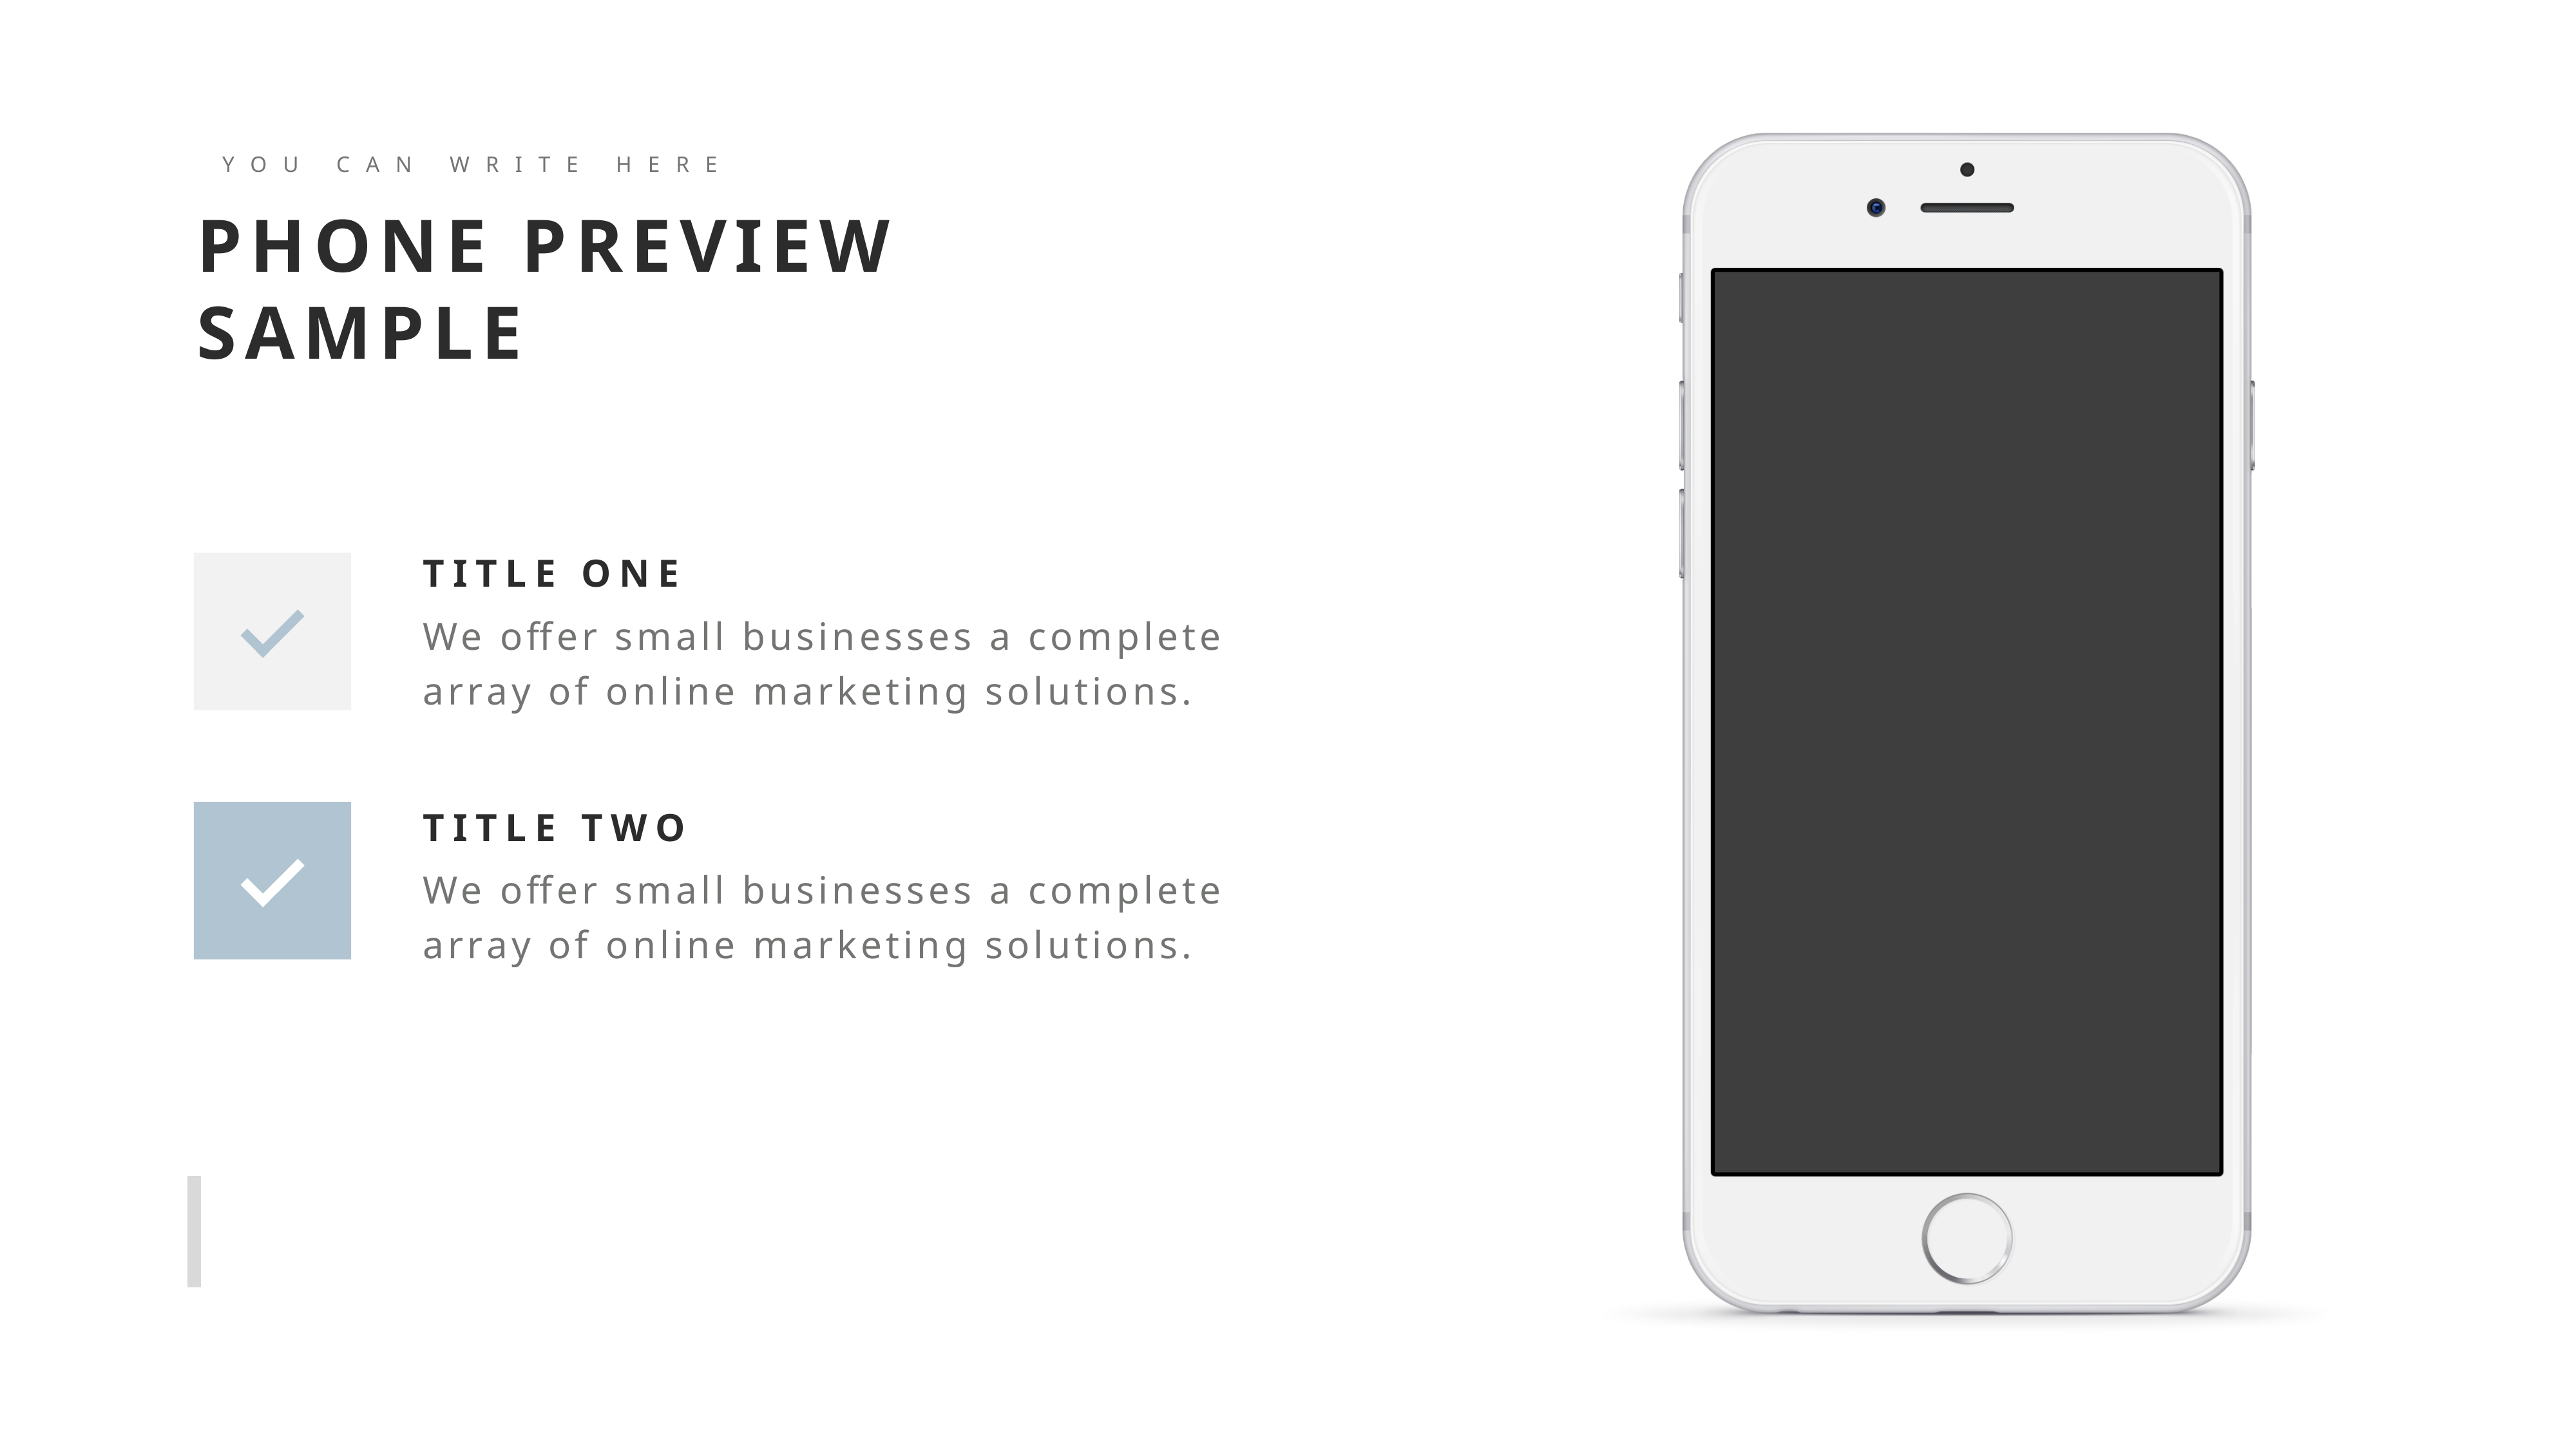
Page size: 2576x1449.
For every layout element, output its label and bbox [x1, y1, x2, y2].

text_box [187, 146, 1035, 381]
text_box [193, 799, 1238, 967]
picture [1547, 58, 2396, 1390]
text_box [193, 544, 1238, 714]
